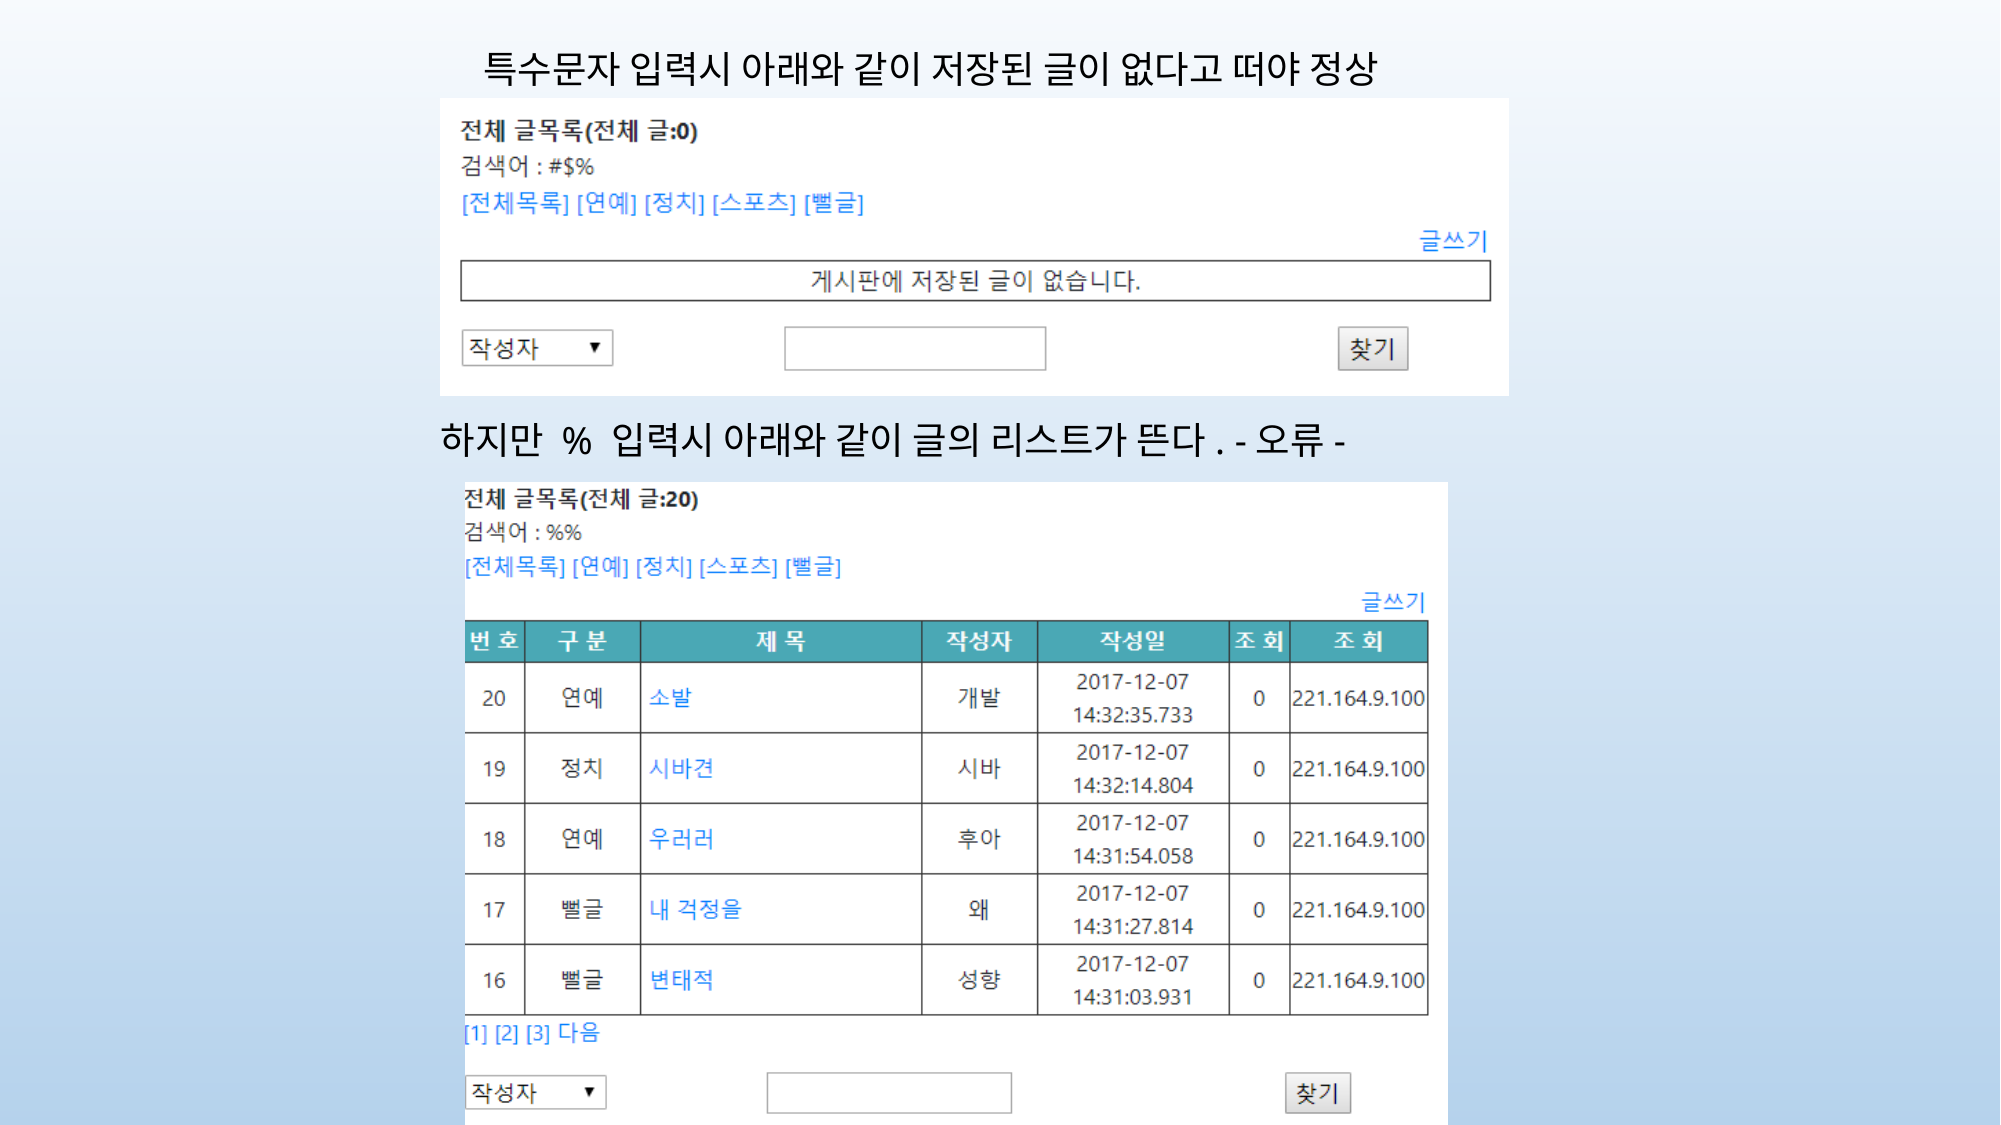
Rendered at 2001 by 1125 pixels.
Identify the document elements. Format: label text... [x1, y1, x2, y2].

text_box 특수문자 입력시 아래와 같이 저장된 글이 없다고 떠야 정상 [468, 38, 1529, 99]
text_box 하지만 % 입력시 아래와 같이 글의 리스트가 뜬다. -오류- [425, 409, 1486, 470]
picture [440, 98, 1509, 396]
picture [465, 482, 1448, 1125]
